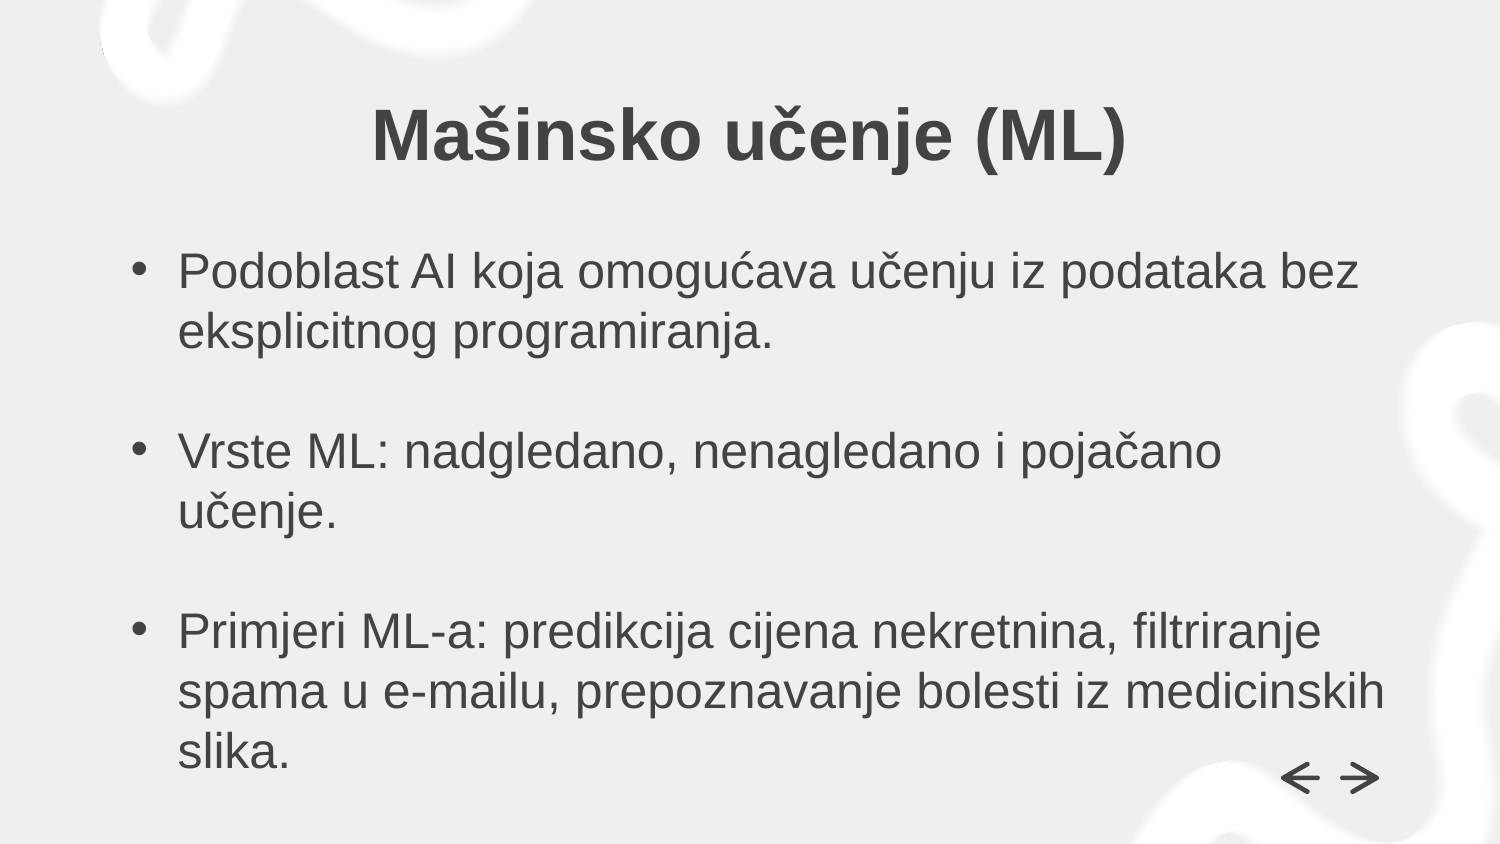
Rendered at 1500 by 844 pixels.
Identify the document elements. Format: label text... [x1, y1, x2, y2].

picture [974, 306, 1500, 844]
subtitle Podoblast AI koja omogućava učenju iz podataka bez eksplicitnog programiranja. Vrste ML: nadgledano, nenagledano i pojačano učenje. Primjeri ML-a: predikcija cijena nekretnina, filtriranje spama u e-mailu, prepoznavanje bolesti iz medicinskih slika. [115, 223, 1407, 696]
title Mašinsko učenje (ML) [118, 72, 1382, 167]
text_box [1281, 761, 1320, 794]
picture [0, 0, 616, 305]
text_box [1340, 761, 1379, 794]
